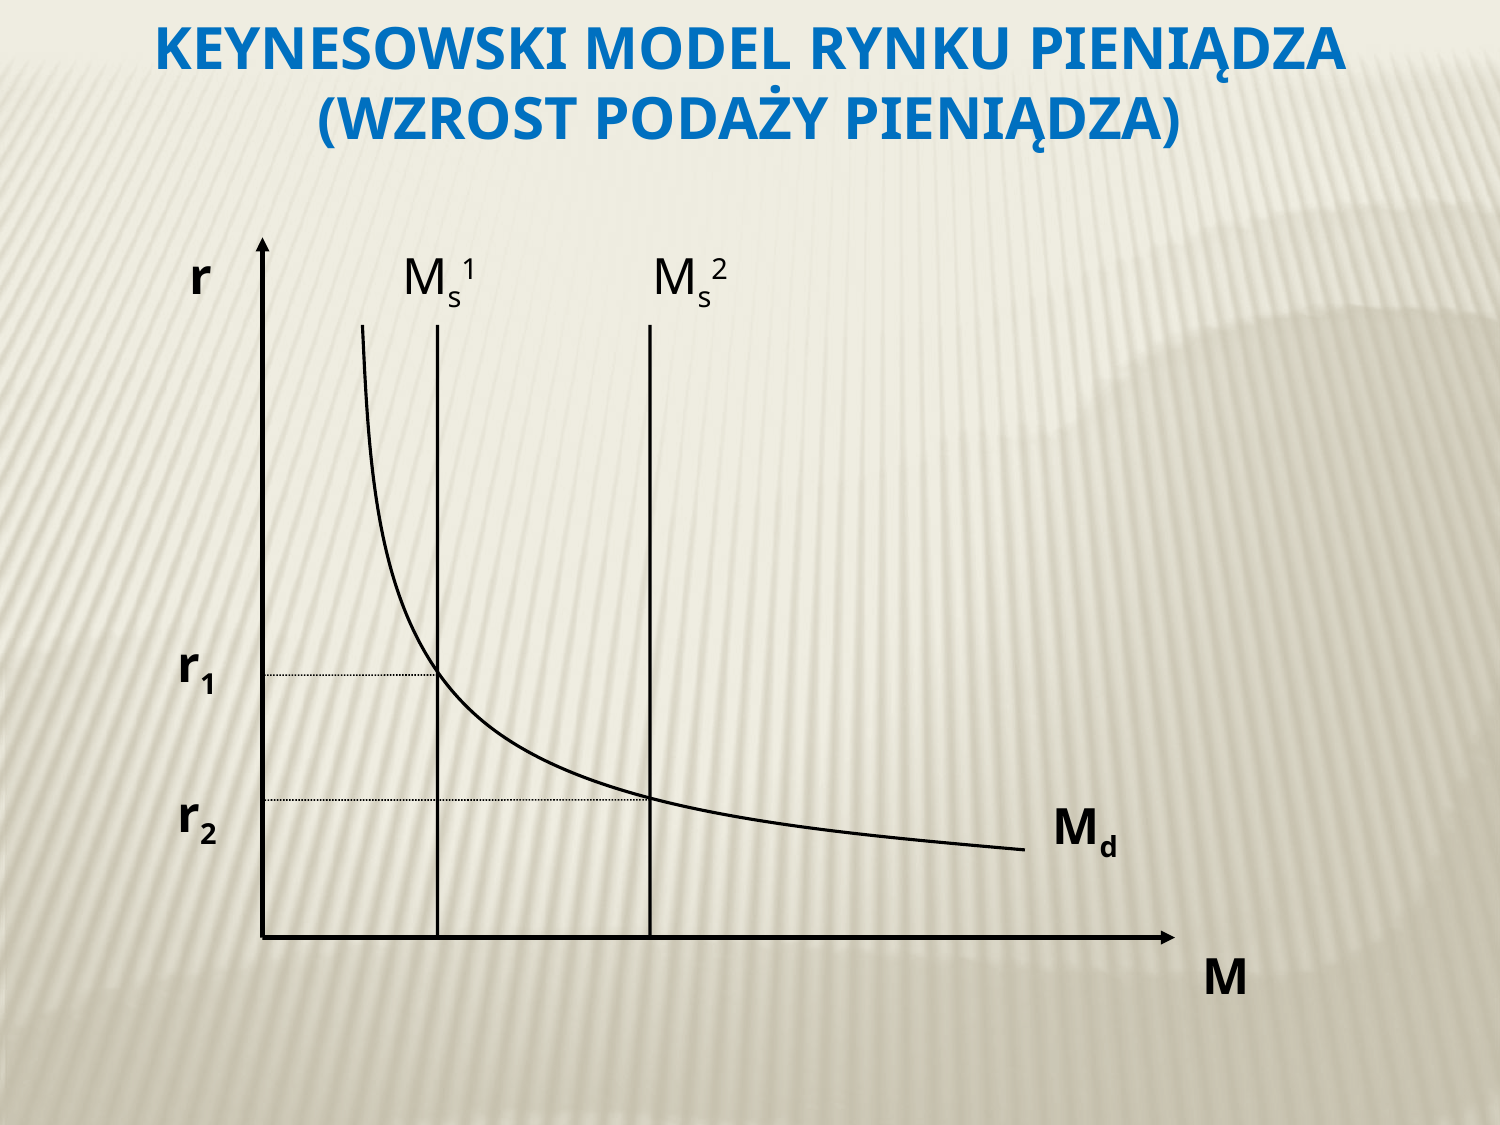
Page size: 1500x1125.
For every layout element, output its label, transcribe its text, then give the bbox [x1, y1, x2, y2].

text_box Ms2 [637, 237, 775, 321]
text_box [362, 324, 437, 672]
text_box M [1187, 937, 1263, 1013]
text_box Ms1 [387, 237, 500, 321]
text_box r [174, 237, 238, 313]
text_box [438, 384, 1025, 850]
text_box Md [1037, 787, 1138, 871]
title Keynesowski model rynku pieniądza (wzrost podaży pieniądza) [112, 0, 1388, 163]
text_box [256, 237, 269, 937]
text_box r2 [162, 774, 238, 858]
text_box r1 [162, 624, 250, 708]
text_box [651, 931, 1175, 944]
